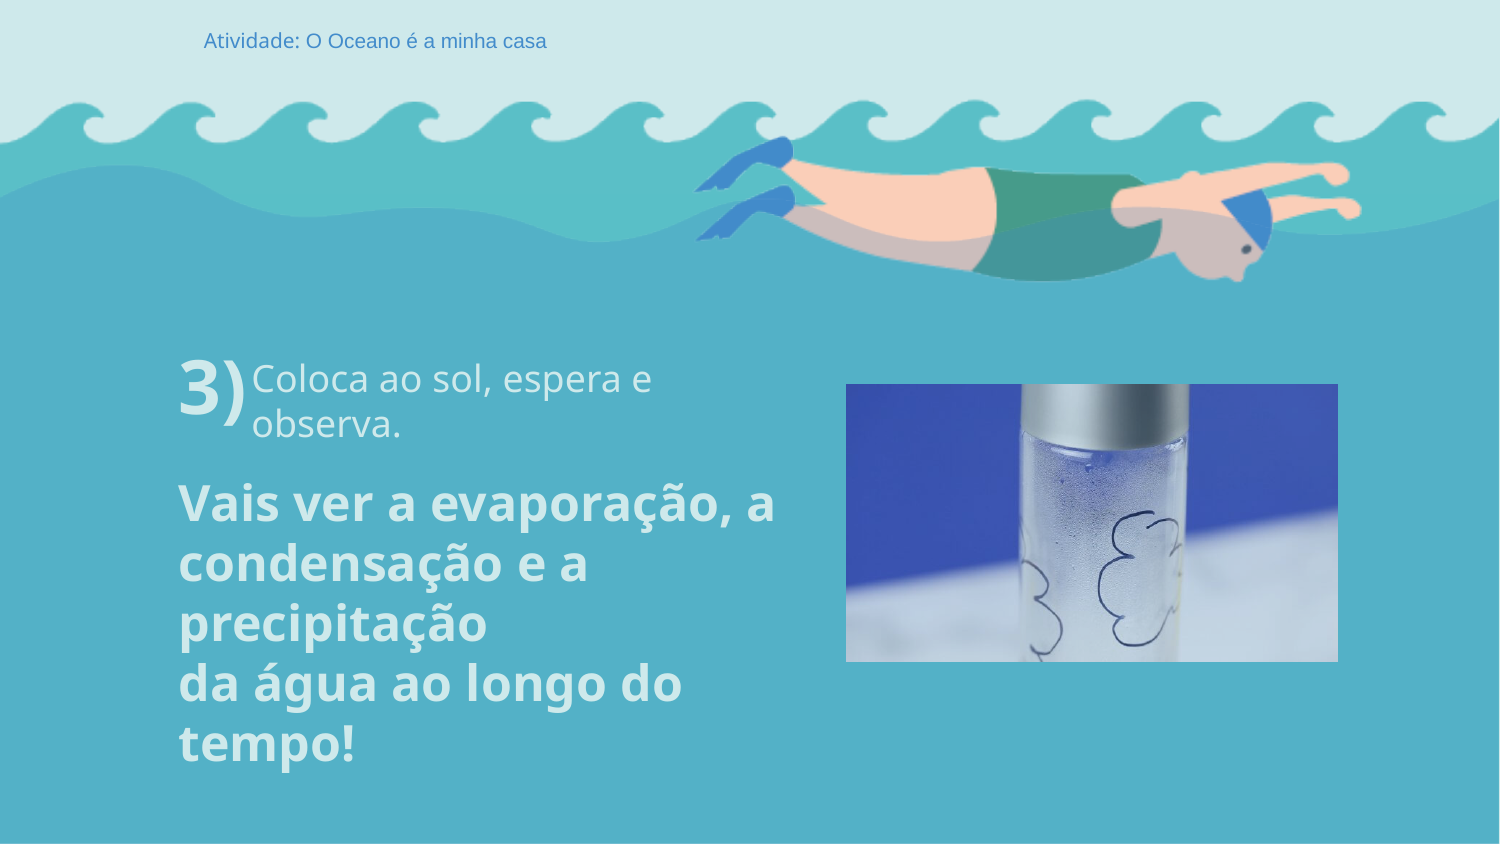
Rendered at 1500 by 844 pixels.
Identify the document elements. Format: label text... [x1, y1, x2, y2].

text_box Atividade: O Oceano é a minha casa [184, 12, 566, 61]
picture [0, 0, 1500, 844]
